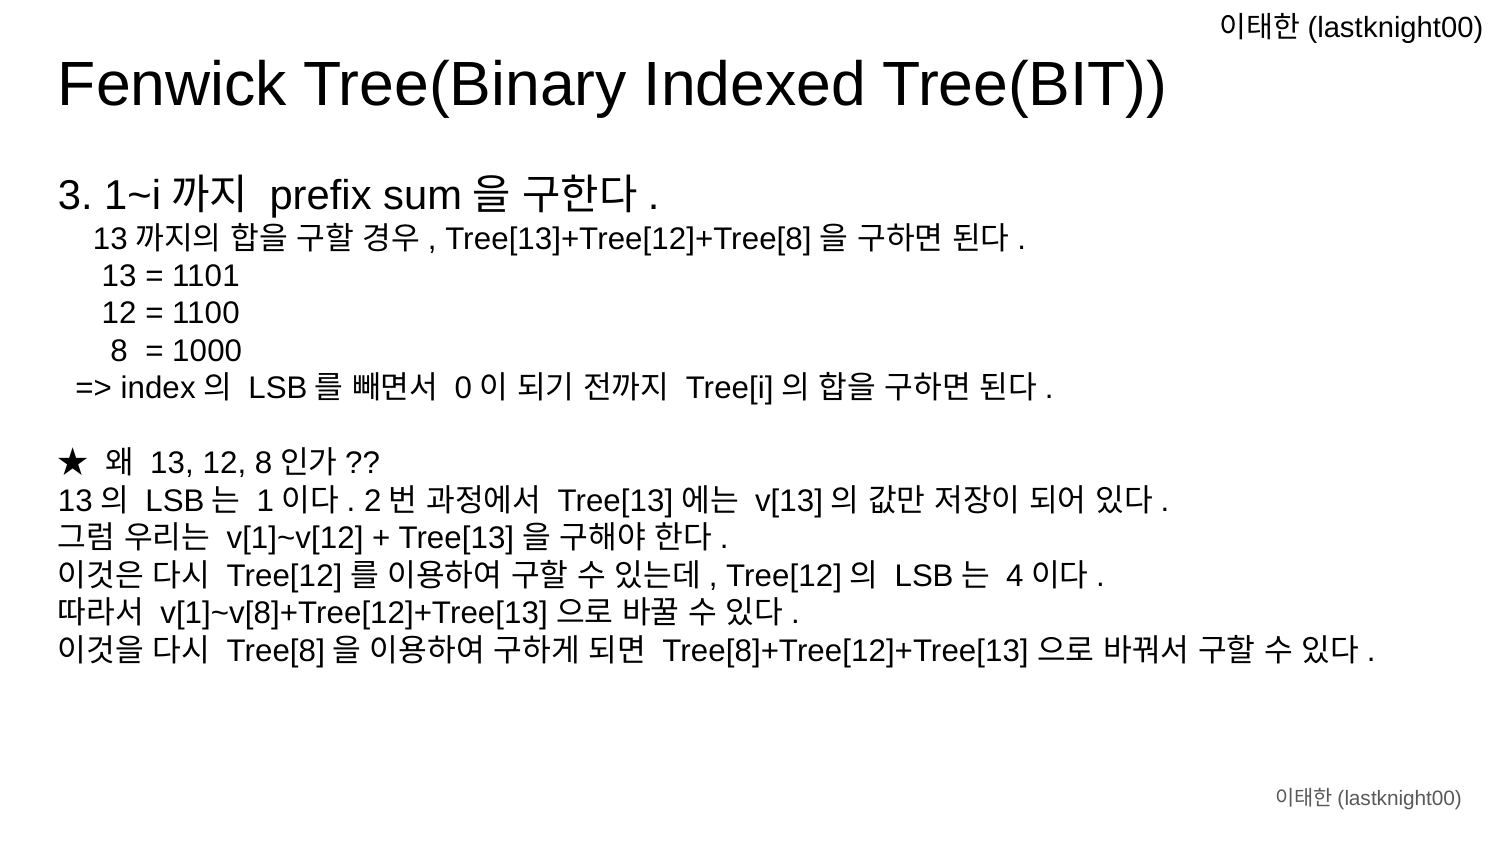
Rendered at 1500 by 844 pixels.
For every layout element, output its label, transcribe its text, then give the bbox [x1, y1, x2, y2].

text_box Fenwick Tree(Binary Indexed Tree(BIT)) 3. 1~i까지 prefix sum을 구한다. 13까지의 합을 구할 경우, Tree[13]+Tree[12]+Tree[8]을 구하면 된다. 13 = 1101 12 = 1100 8 = 1000 => index의 LSB를 빼면서 0이 되기 전까지 Tree[i]의 합을 구하면 된다. ★ 왜 13, 12, 8인가?? 13의 LSB는 1이다. 2번 과정에서 Tree[13]에는 v[13]의 값만 저장이 되어 있다. 그럼 우리는 v[1]~v[12] + Tree[13]을 구해야 한다. 이것은 다시 Tree[12]를 이용하여 구할 수 있는데, Tree[12]의 LSB는 4이다. 따라서 v[1]~v[8]+Tree[12]+Tree[13]으로 바꿀 수 있다. 이것을 다시 Tree[8]을 이용하여 구하게 되면 Tree[8]+Tree[12]+Tree[13]으로 바꿔서 구할 수 있다. [42, 27, 1460, 194]
